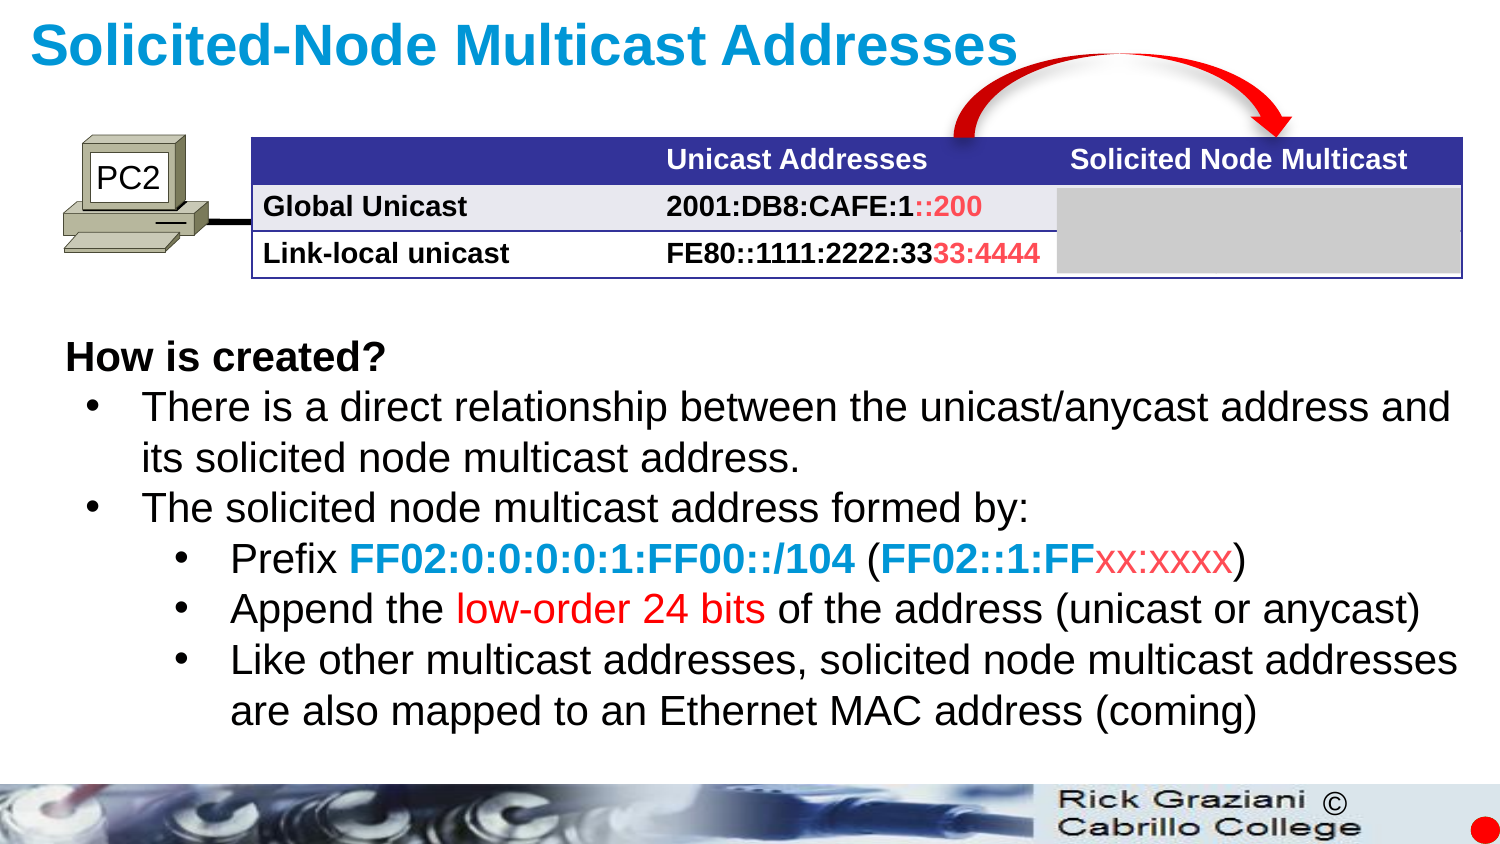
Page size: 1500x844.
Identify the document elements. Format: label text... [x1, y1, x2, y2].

table_cell FE80::1111:2222:3333:4444 [655, 232, 1059, 277]
table_cell 2001:DB8:CAFE:1::200 [655, 185, 1059, 230]
table_cell Global Unicast [253, 185, 655, 230]
table_header Unicast Addresses [655, 138, 1059, 183]
table_header [253, 138, 655, 183]
picture [0, 784, 1500, 844]
text_box [1218, 186, 1463, 275]
text_box [1055, 186, 1219, 275]
picture [1490, 835, 1500, 844]
text_box [1470, 816, 1500, 844]
table_header Solicited Node Multicast [1059, 138, 1461, 183]
table_cell Link-local unicast [253, 232, 655, 277]
text_box [951, 85, 1013, 140]
text_box Solicited-Node Multicast Addresses [0, 0, 1050, 85]
text_box [1050, 51, 1295, 140]
picture [62, 134, 210, 254]
text_box How is created? There is a direct relationship between the unicast/anycast address and its solicited node multicast address. The solicited node multicast address formed by: Prefix FF02:0:0:0:0:1:FF00::/104 (FF02::1:FFxx:xxxx) Append the low-order 24 bits of the address (unicast or anycast) Like other multicast addresses, solicited node multicast addresses are also mapped to an Ethernet MAC address (coming) [49, 321, 1475, 747]
